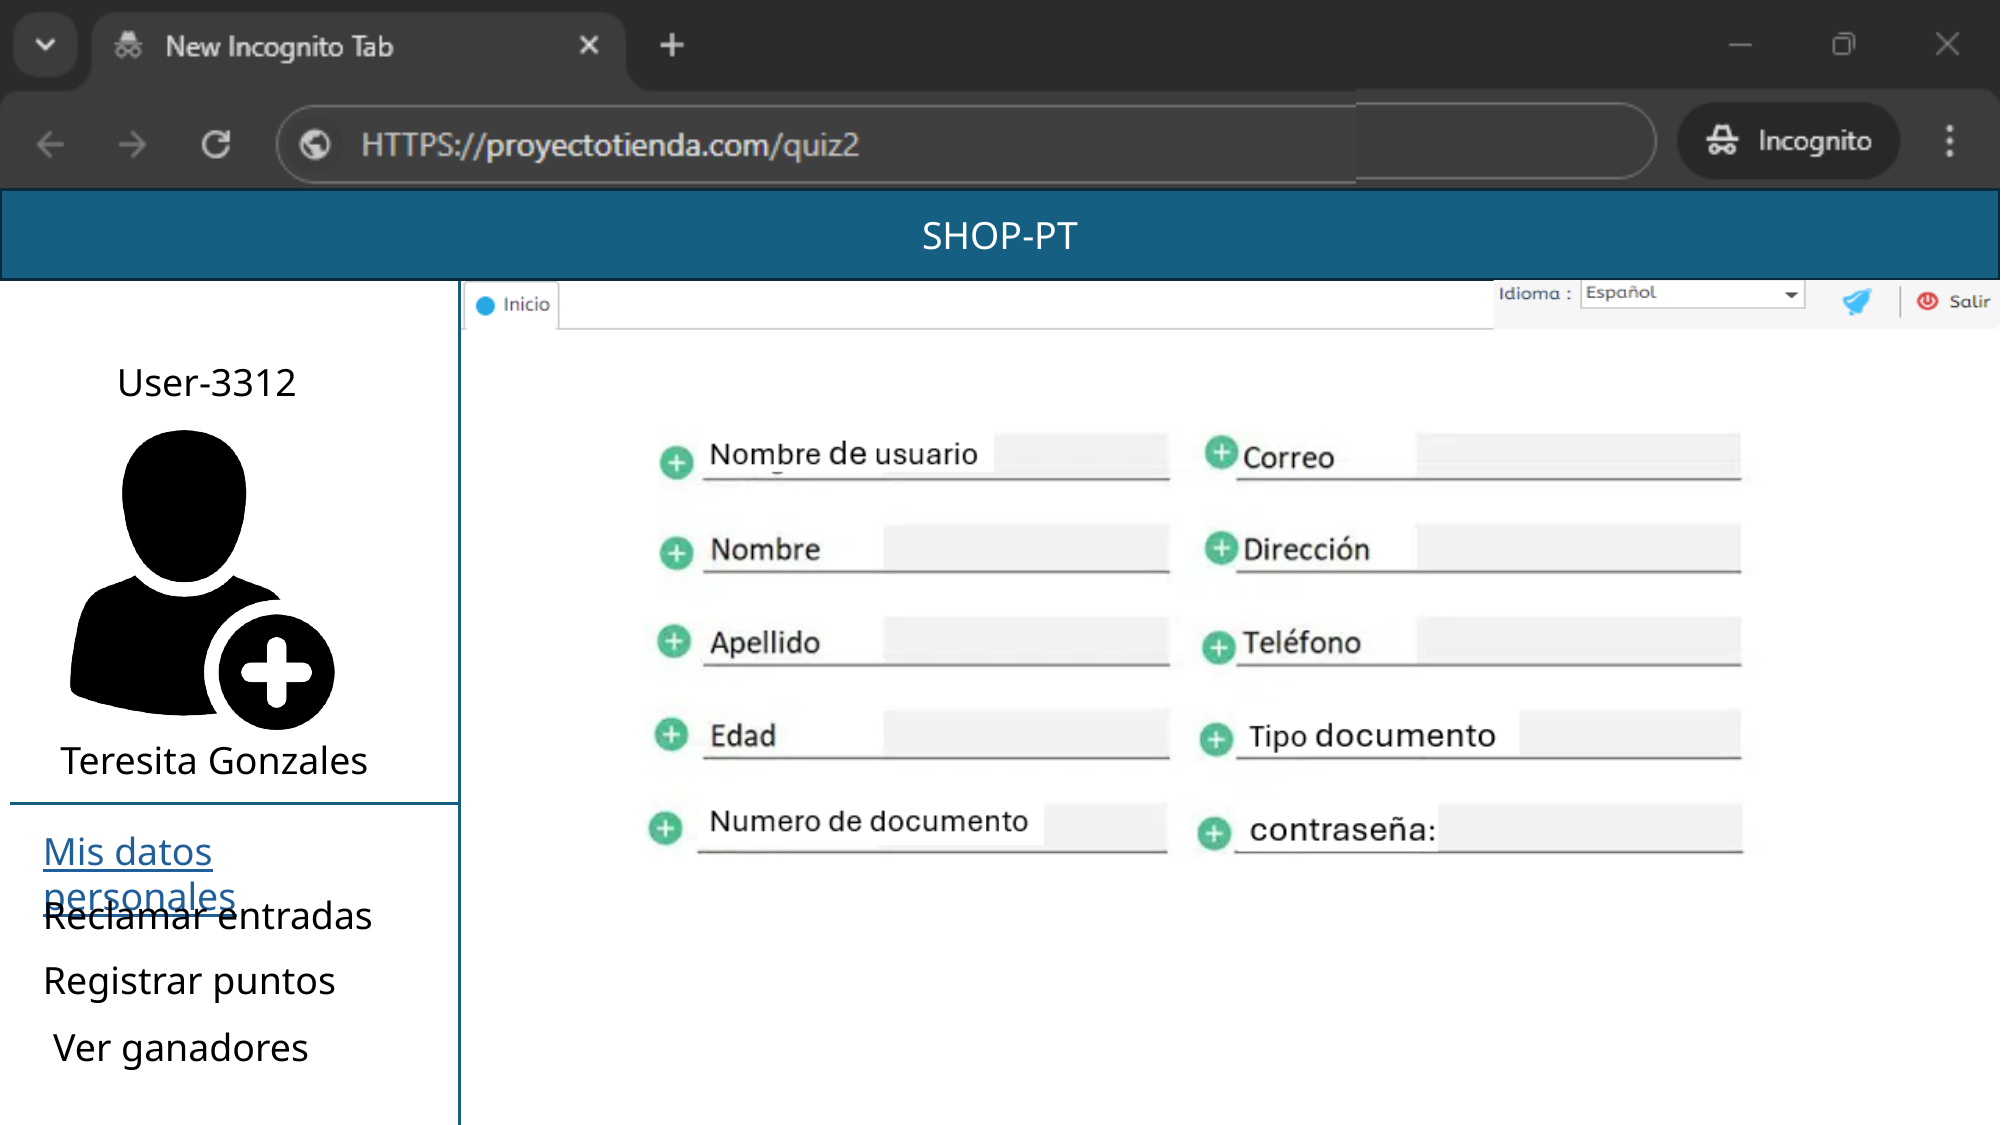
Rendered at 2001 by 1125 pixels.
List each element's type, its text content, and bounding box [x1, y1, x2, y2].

picture [52, 430, 352, 731]
text_box Mis datos personales [28, 820, 427, 926]
text_box Reclamar entradas [28, 884, 413, 945]
text_box Teresita Gonzales [45, 729, 430, 790]
text_box SHOP-PT [0, 189, 2000, 281]
text_box Registrar puntos [28, 949, 413, 1009]
picture [461, 279, 2000, 902]
picture [0, 0, 2000, 190]
text_box Ver ganadores [38, 1016, 438, 1077]
text_box User-3312 [102, 351, 430, 412]
